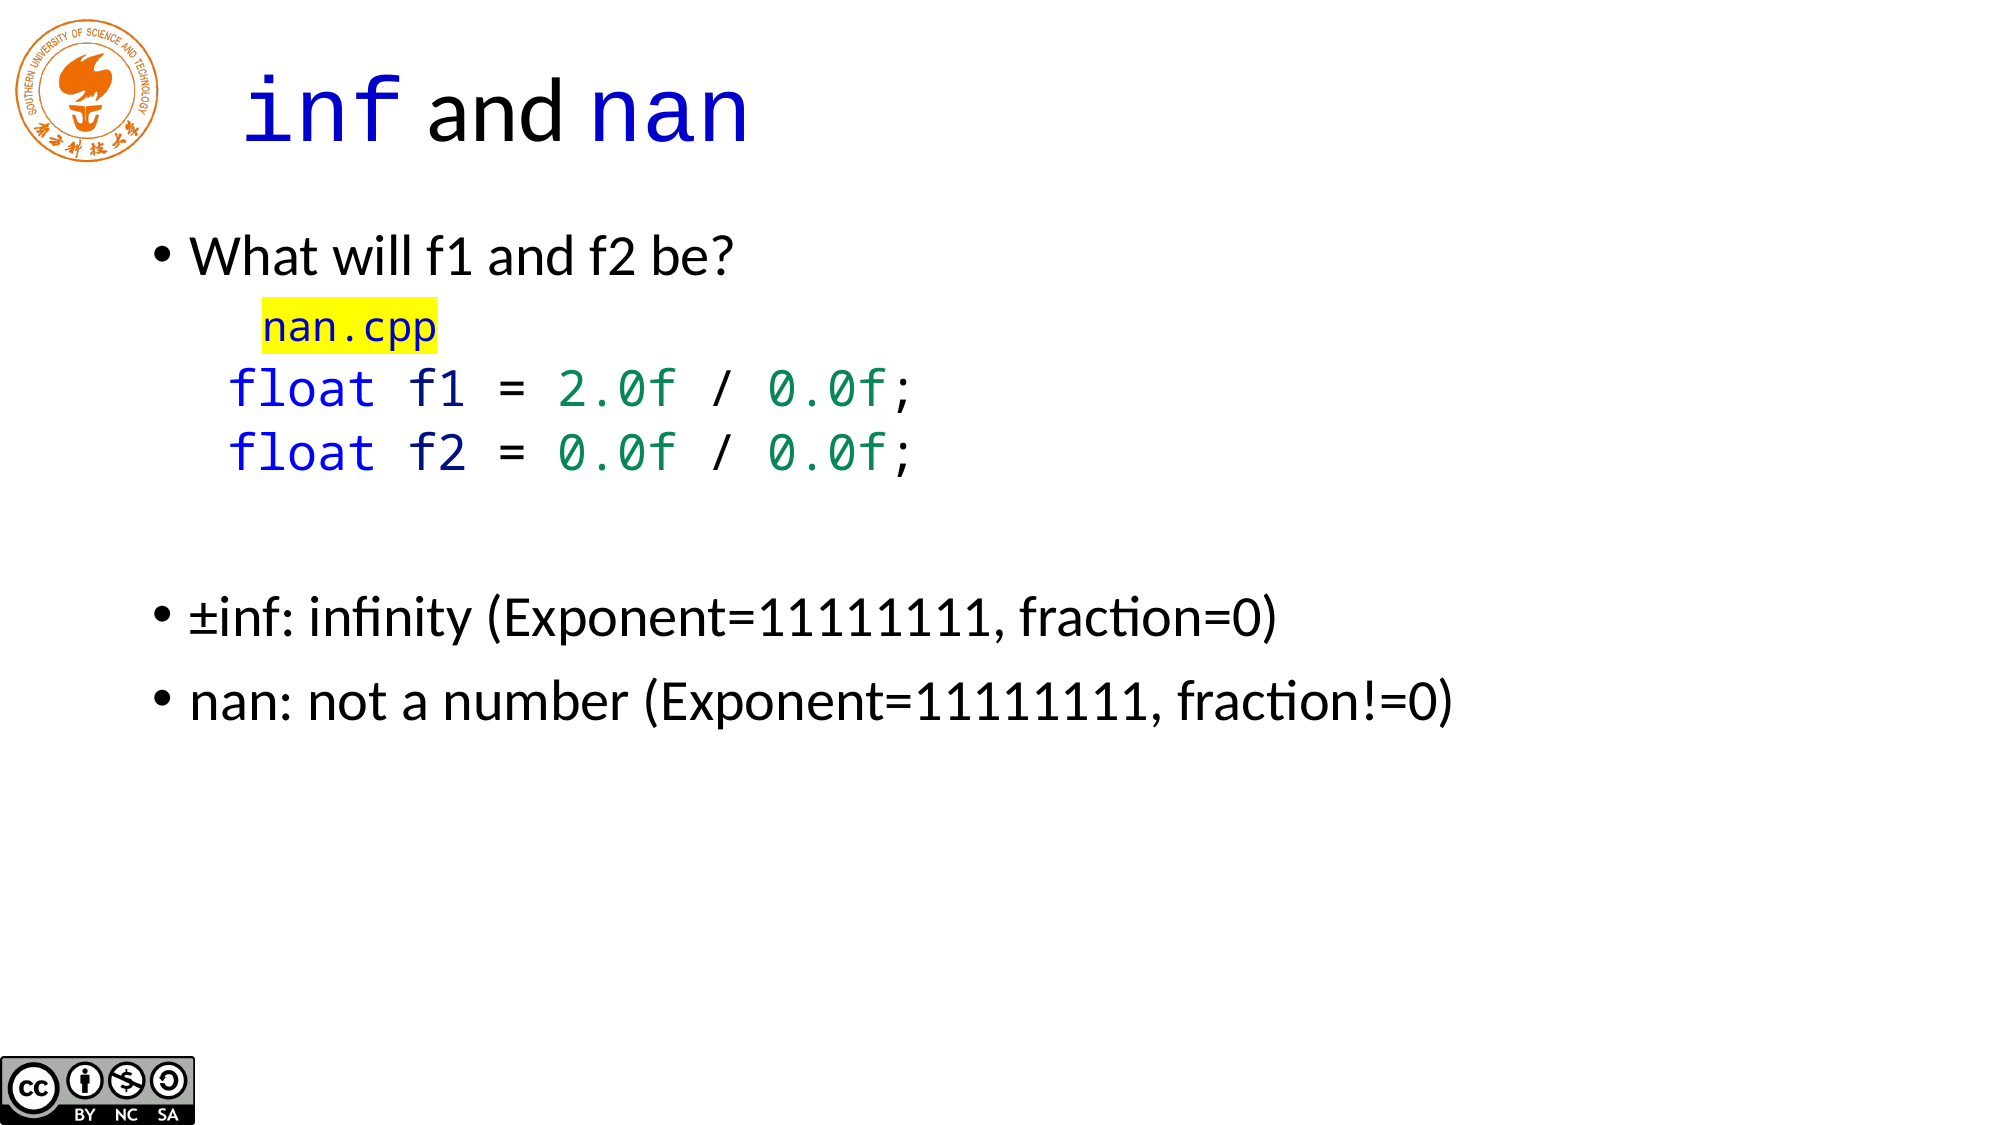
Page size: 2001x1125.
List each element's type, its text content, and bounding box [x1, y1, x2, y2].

title inf and nan [225, 43, 1951, 181]
text_box nan.cpp [247, 292, 453, 358]
picture [10, 0, 170, 166]
list What will f1 and f2 be? float f1 = 2.0f / 0.0f; float f2 = 0.0f / 0.0f; ±inf: infinity (Exponent=11111111, fraction=0) nan: not a number (Exponent=11111111, fraction!=0) [137, 217, 1951, 1014]
picture [0, 1056, 195, 1125]
